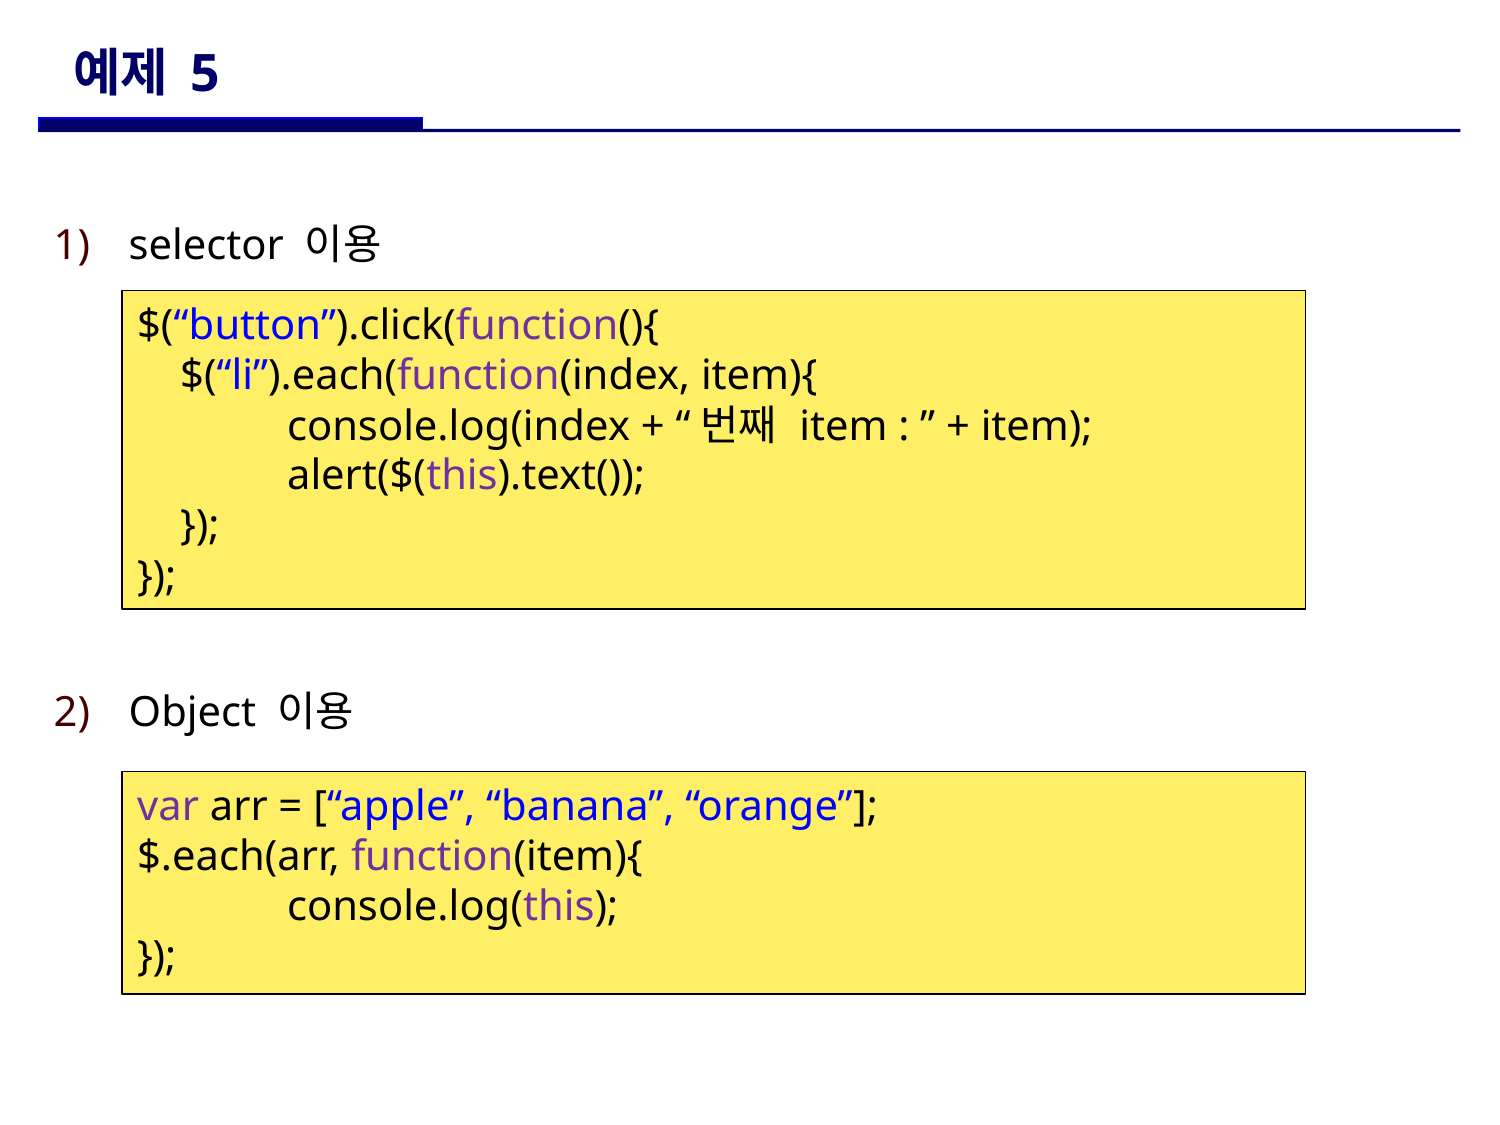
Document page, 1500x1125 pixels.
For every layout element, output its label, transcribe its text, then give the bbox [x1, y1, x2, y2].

list selector 이용 Object 이용 [38, 210, 1460, 1036]
text_box var arr = [“apple”, “banana”, “orange”]; $.each(arr, function(item){ console.log(this); }); [122, 771, 1306, 994]
text_box $(“button”).click(function(){ $(“li”).each(function(index, item){ console.log(index + “번째 item : ” + item); alert($(this).text()); }); }); [122, 290, 1306, 610]
title 예제 5 [58, 31, 1077, 110]
